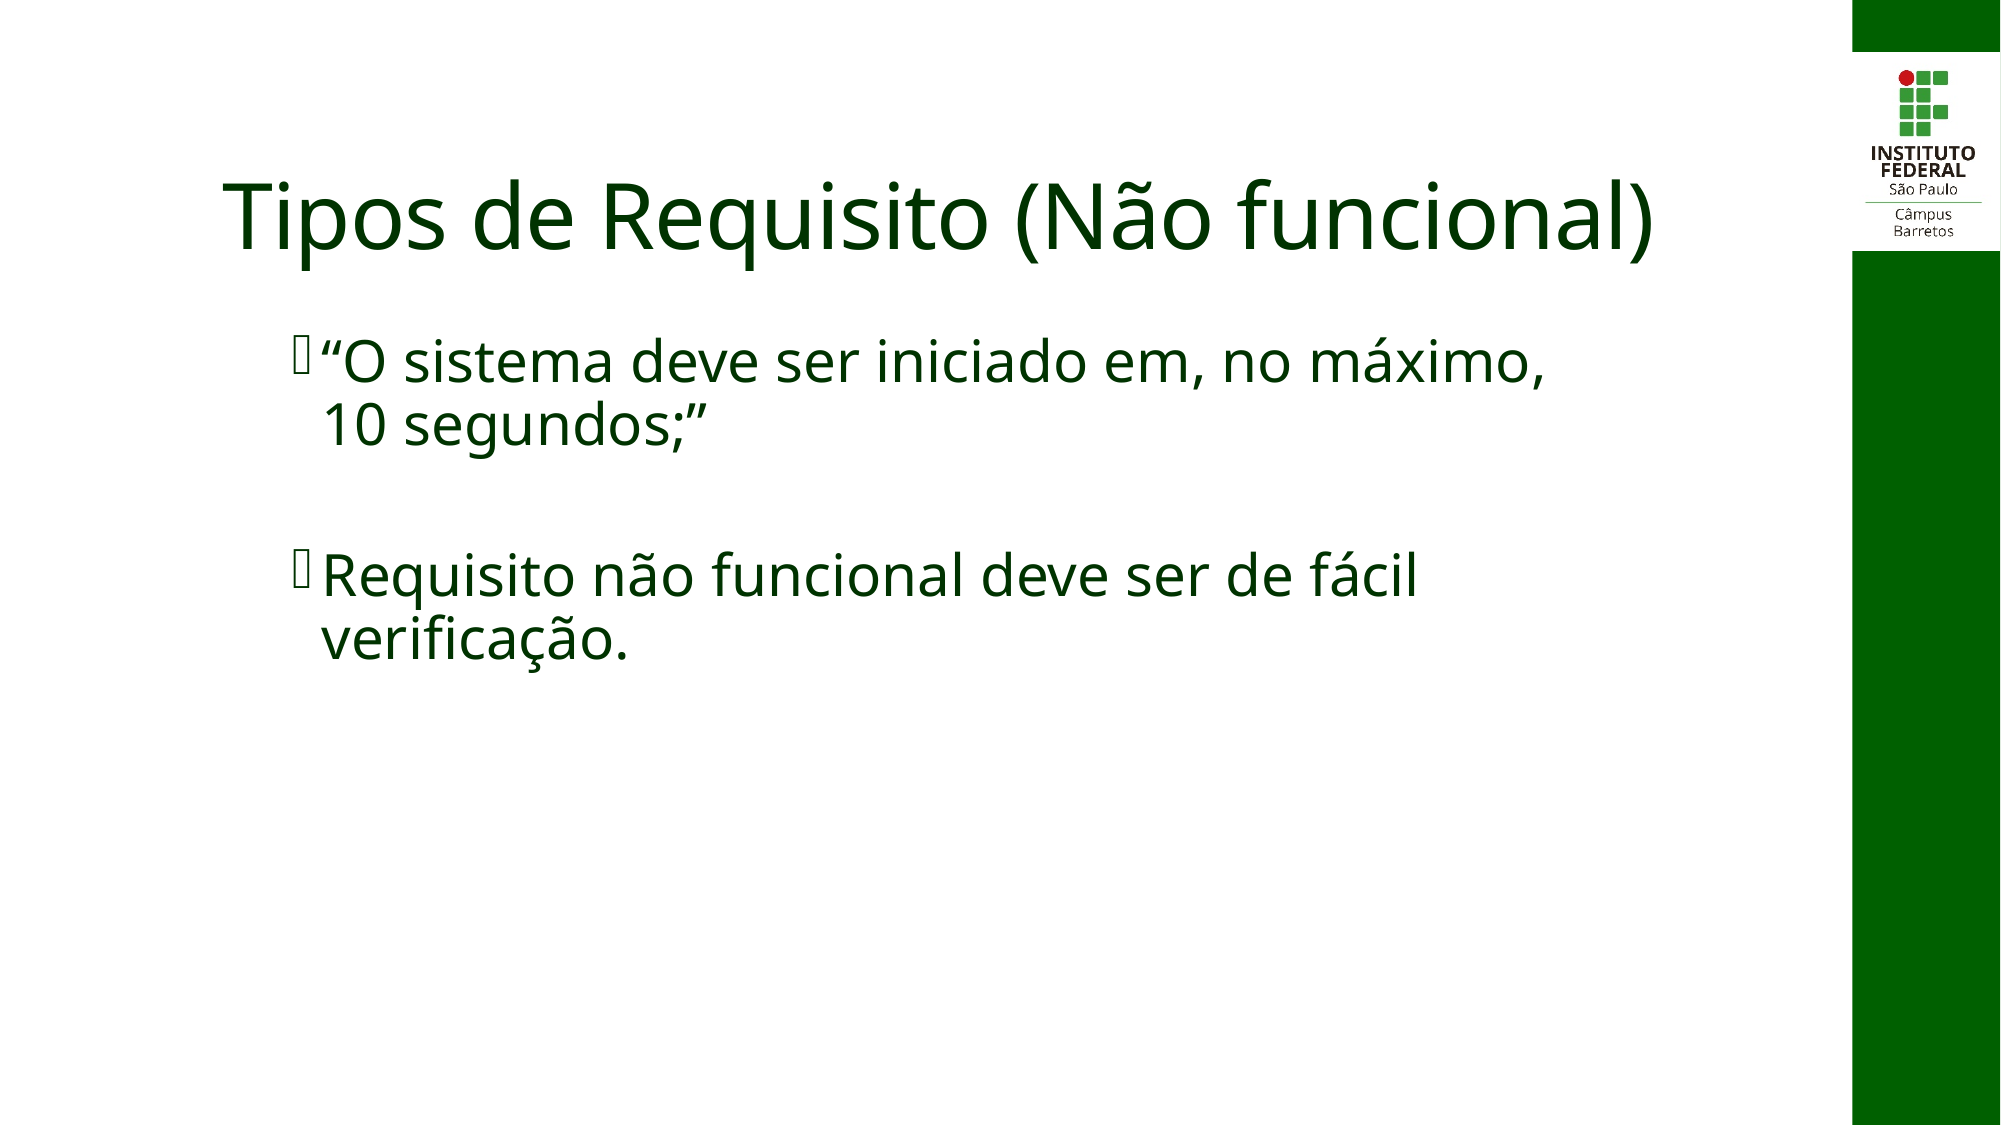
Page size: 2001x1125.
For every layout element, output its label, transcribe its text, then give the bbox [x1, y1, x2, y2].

title Tipos de Requisito (Não funcional) [206, 60, 1797, 278]
picture [1837, 52, 2000, 251]
text_box “O sistema deve ser iniciado em, no máximo, 10 segundos;” Requisito não funcional deve ser de fácil verificação. [231, 324, 1642, 1039]
